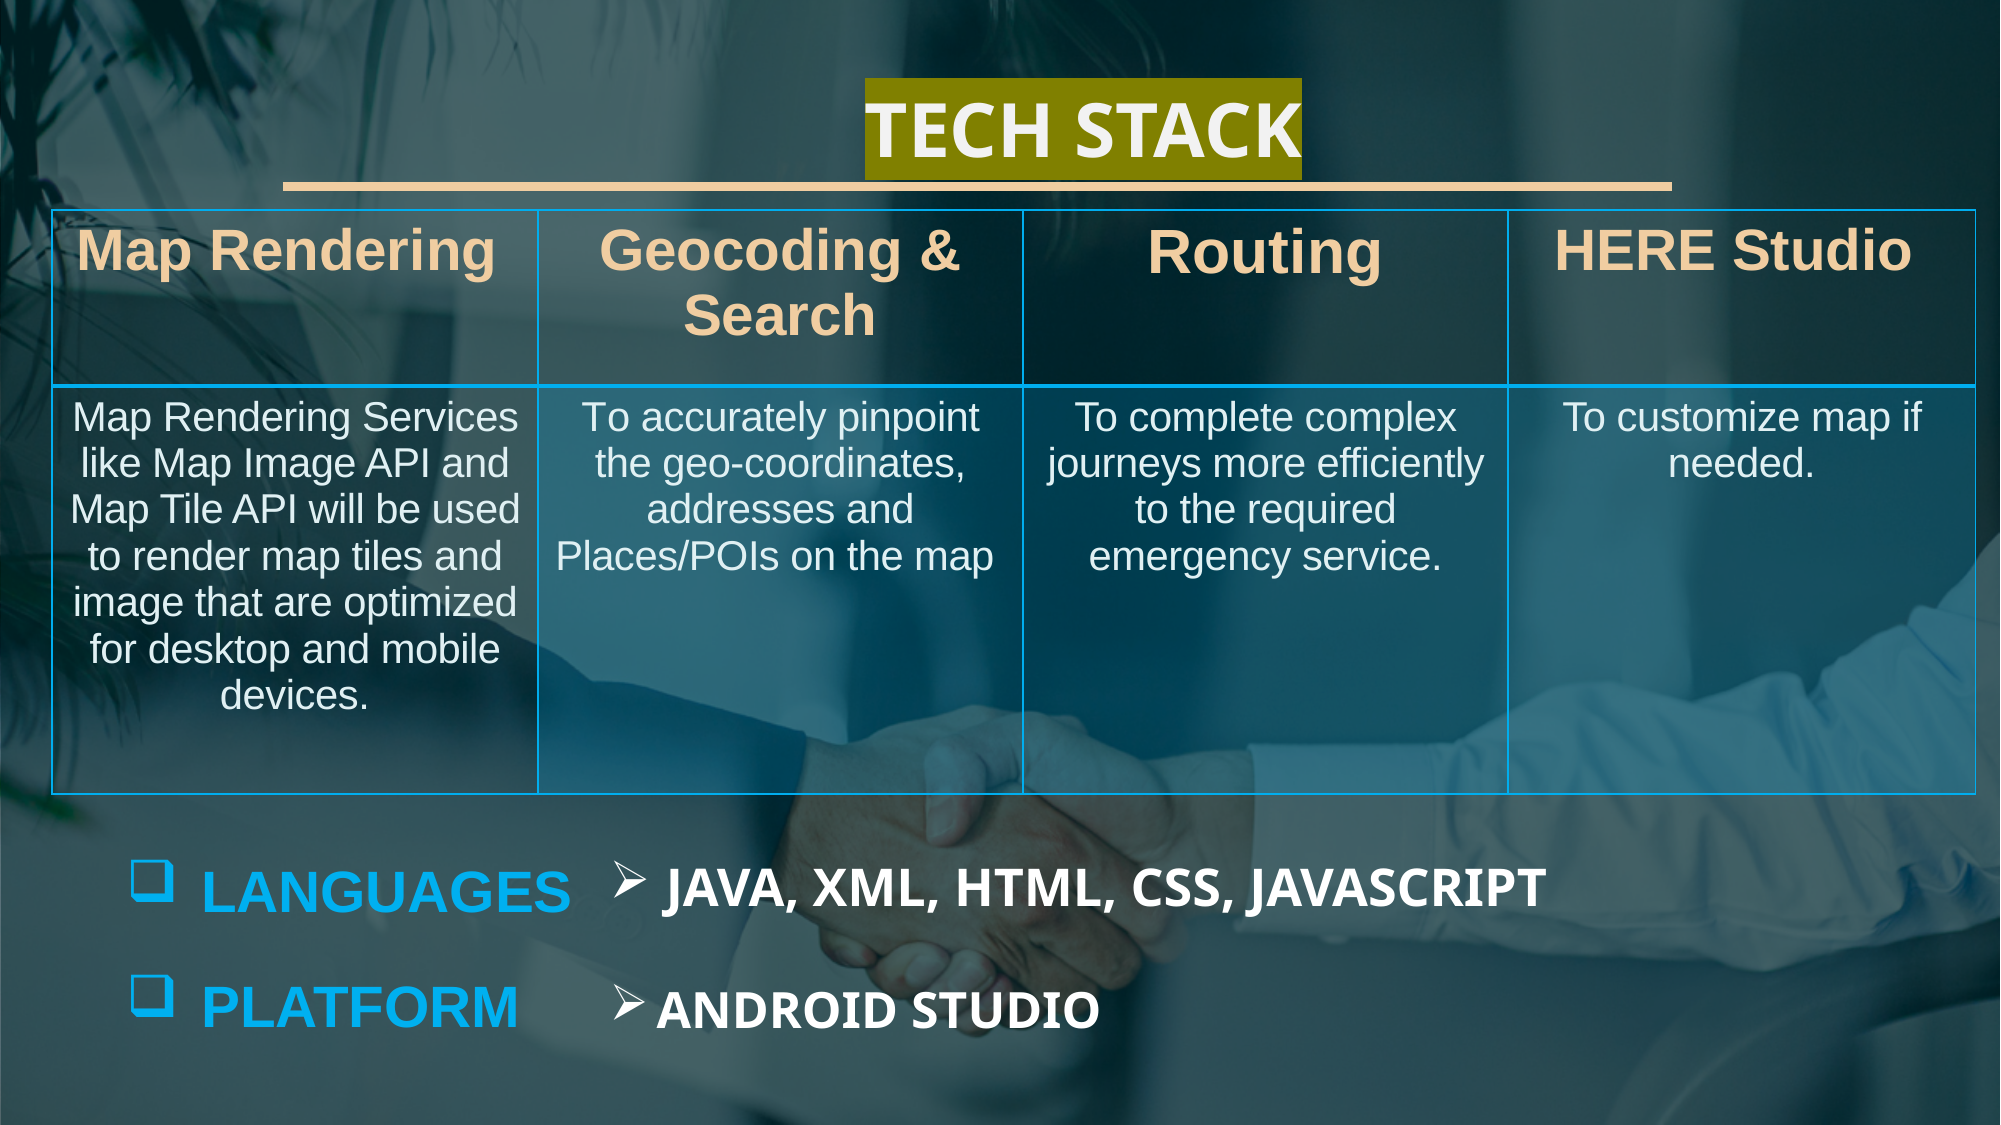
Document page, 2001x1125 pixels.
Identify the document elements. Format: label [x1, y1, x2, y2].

list [0, 0, 2000, 1125]
